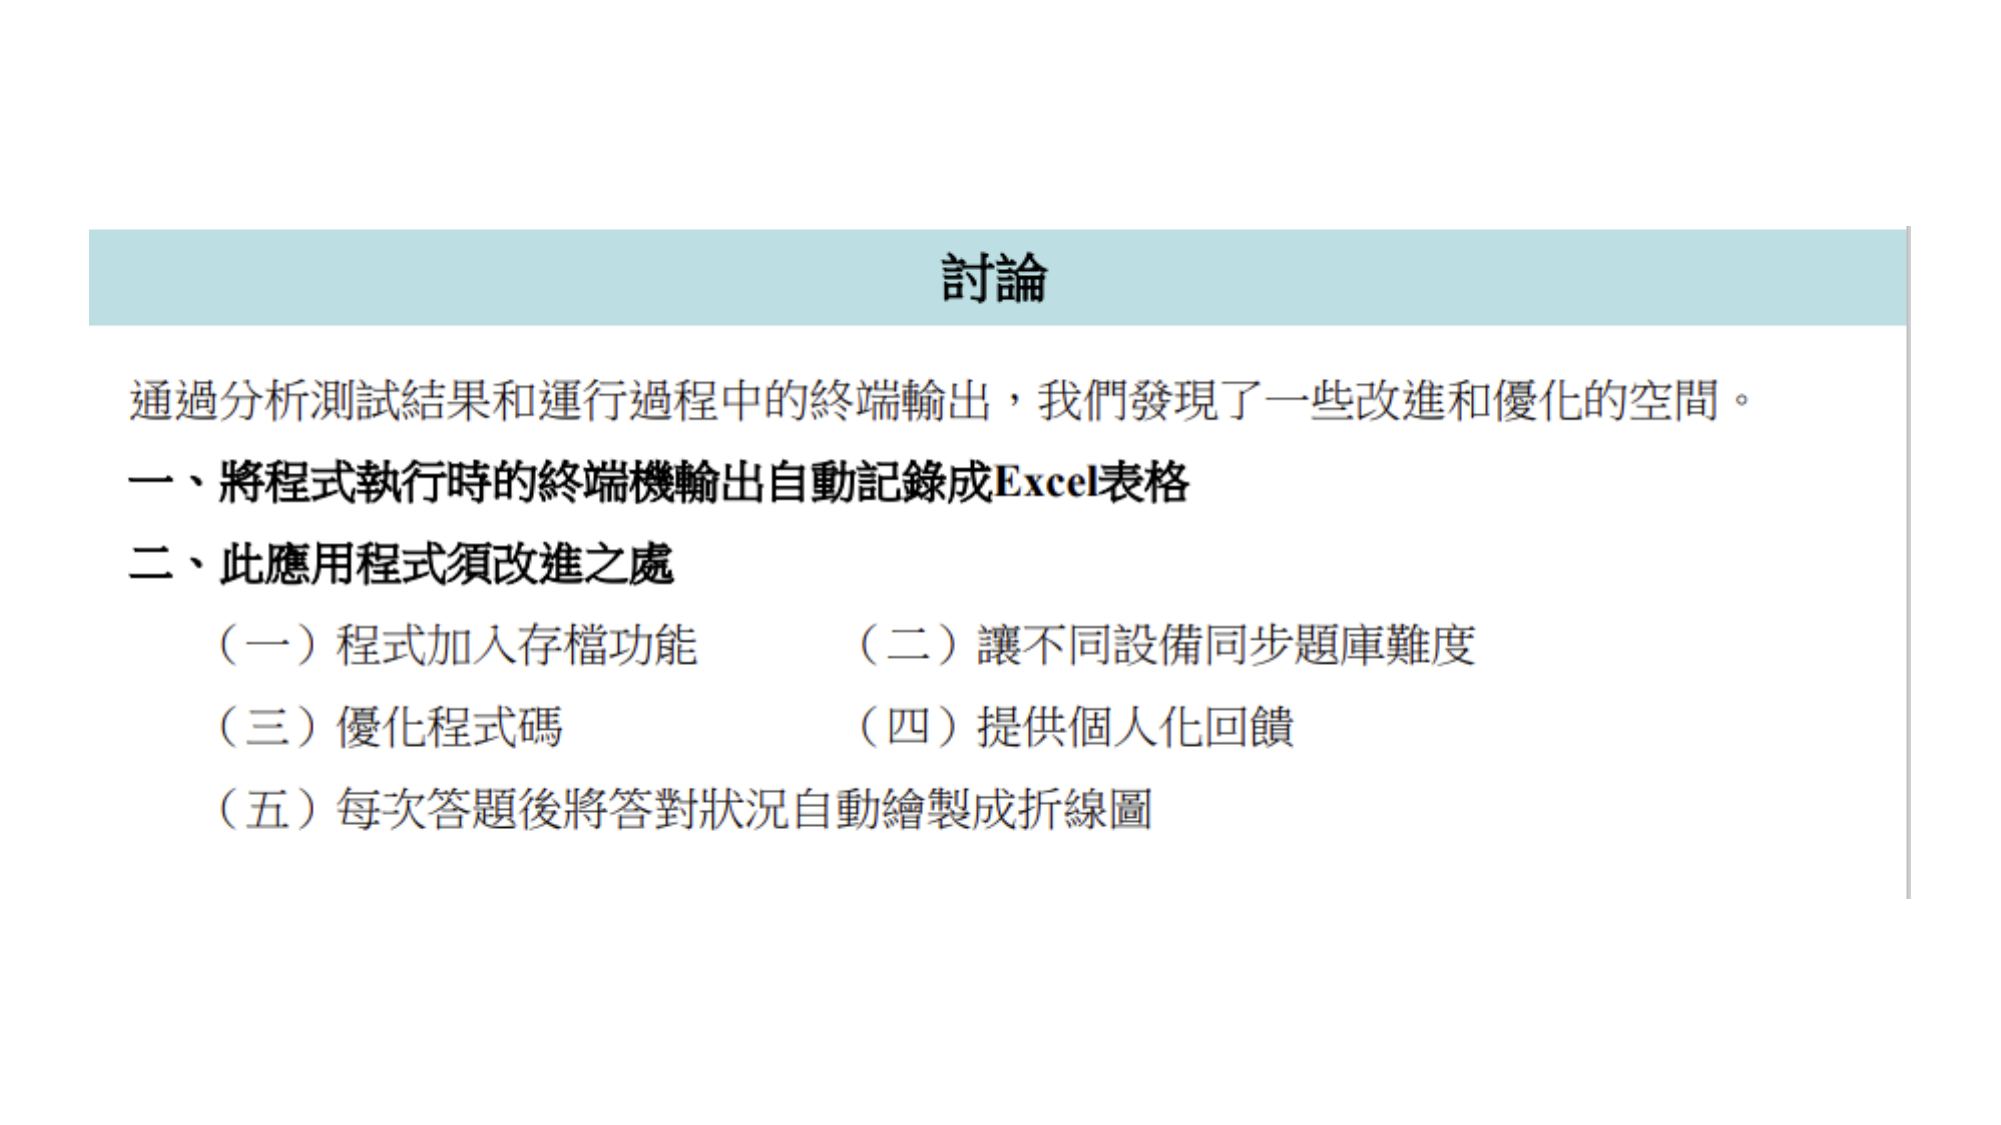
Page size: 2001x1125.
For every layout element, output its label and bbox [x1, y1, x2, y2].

picture [89, 226, 1911, 899]
